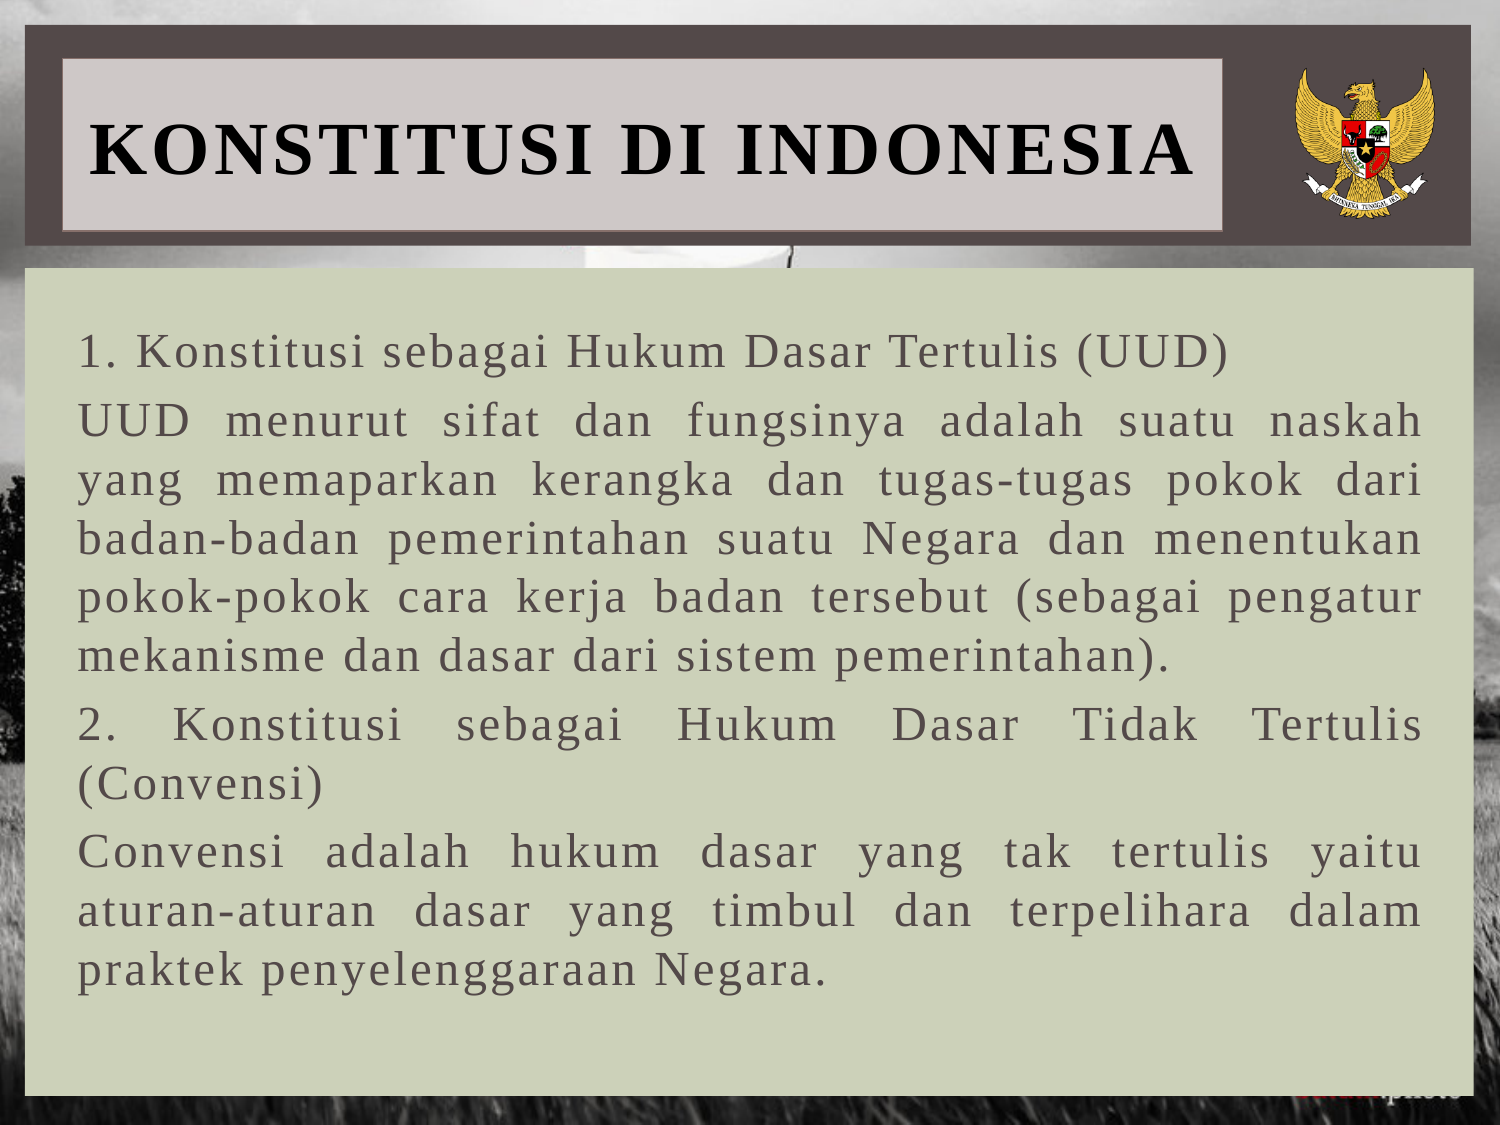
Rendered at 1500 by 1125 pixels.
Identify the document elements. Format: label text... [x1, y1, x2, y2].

list 1. Konstitusi sebagai Hukum Dasar Tertulis (UUD) UUD menurut sifat dan fungsinya adalah suatu naskah yang memaparkan kerangka dan tugas-tugas pokok dari badan-badan pemerintahan suatu Negara dan menentukan pokok-pokok cara kerja badan tersebut (sebagai pengatur mekanisme dan dasar dari sistem pemerintahan). 2. Konstitusi sebagai Hukum Dasar Tidak Tertulis (Convensi) Convensi adalah hukum dasar yang tak tertulis yaitu aturan-aturan dasar yang timbul dan terpelihara dalam praktek penyelenggaraan Negara. [62, 281, 1442, 1005]
picture [0, 0, 1500, 1125]
title Konstitusi di Indonesia [62, 58, 1223, 232]
